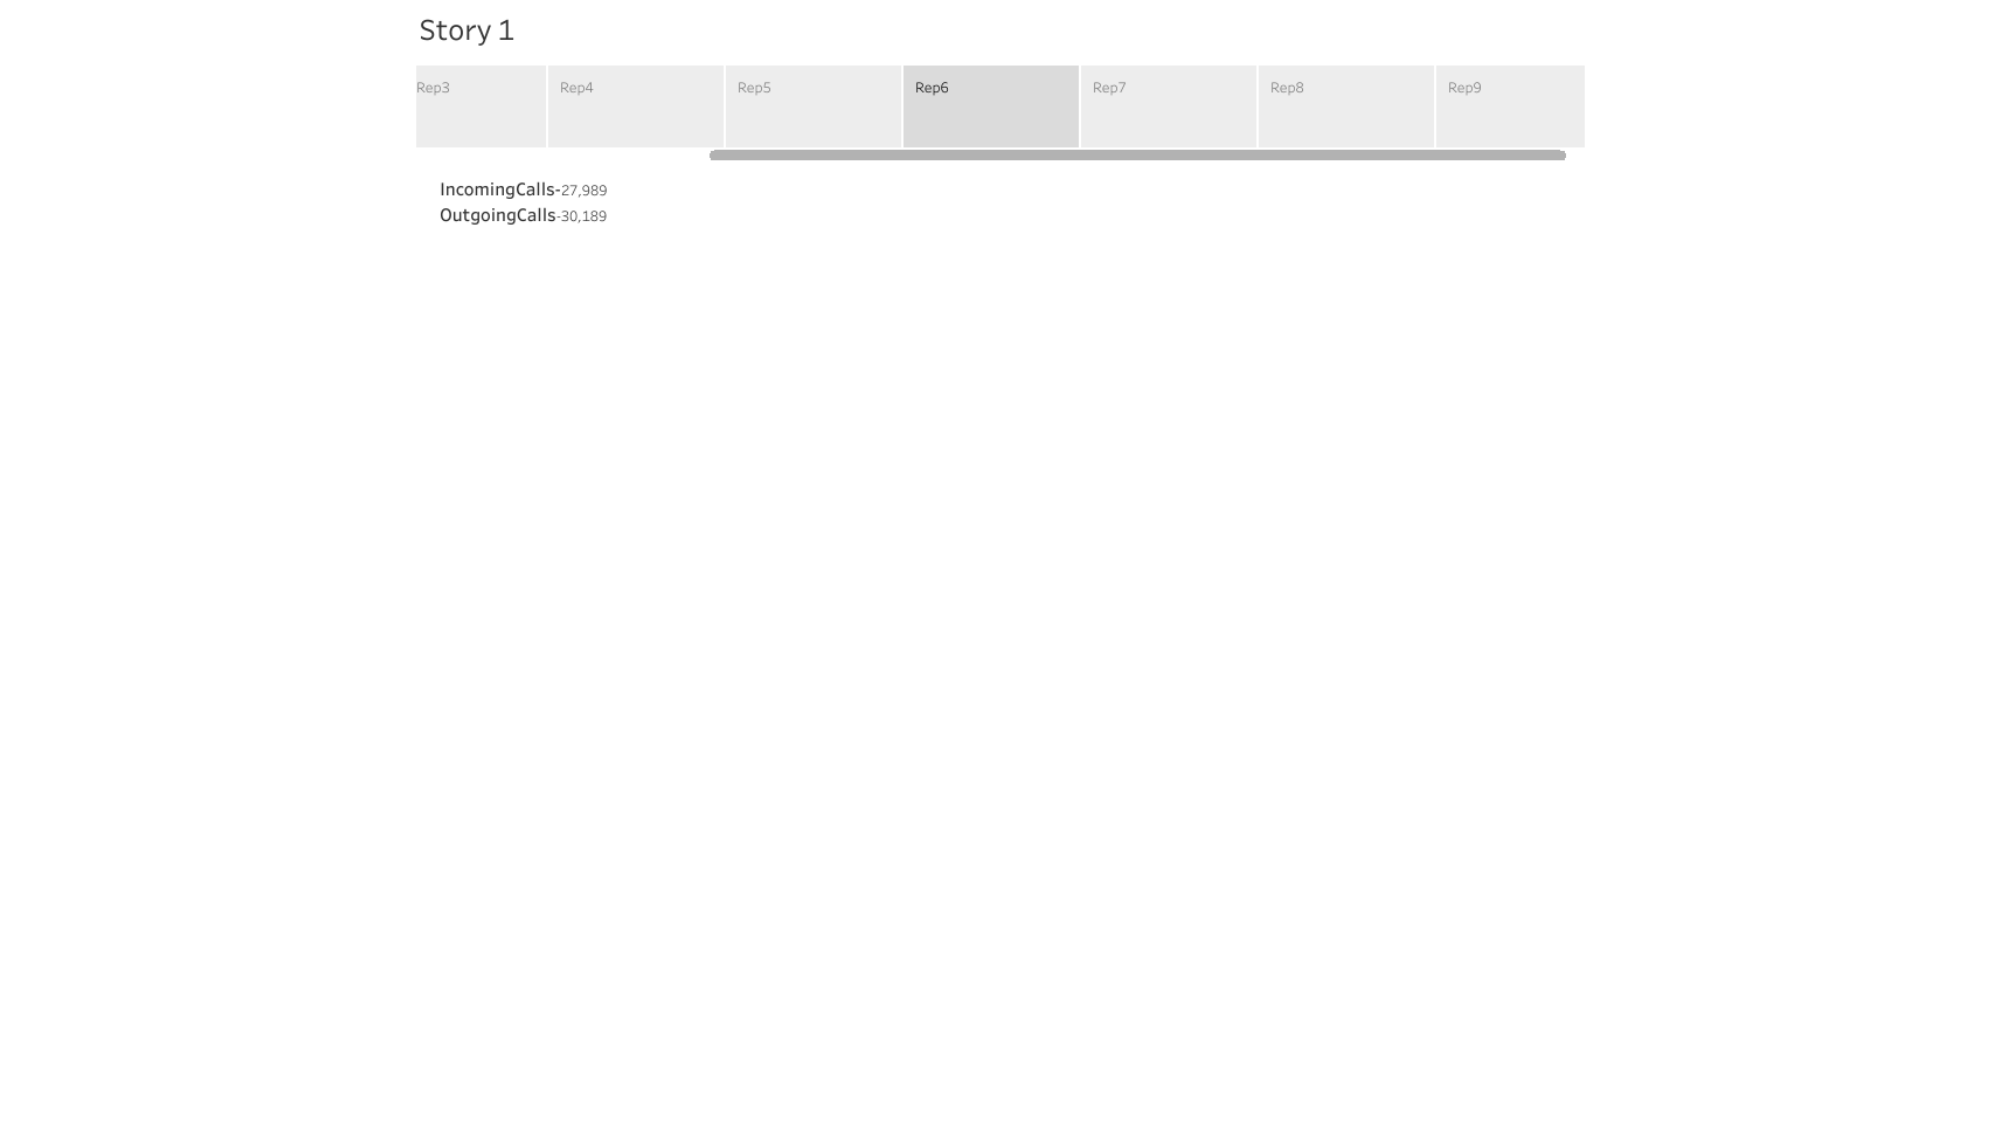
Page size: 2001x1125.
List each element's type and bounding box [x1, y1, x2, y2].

picture [407, 0, 1593, 1125]
